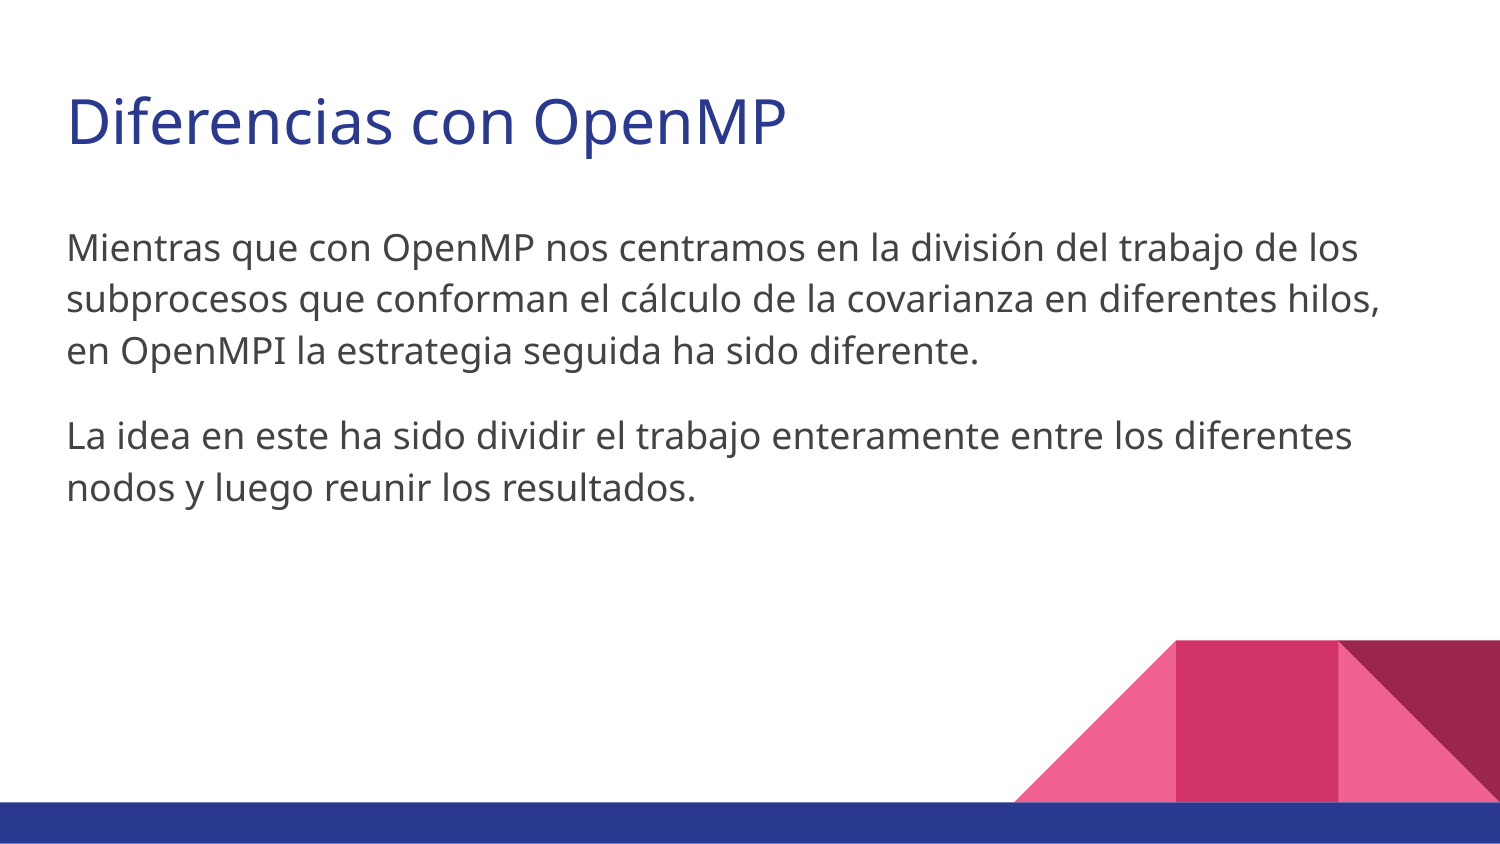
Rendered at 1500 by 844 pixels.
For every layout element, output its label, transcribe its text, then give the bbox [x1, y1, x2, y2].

list Mientras que con OpenMP nos centramos en la división del trabajo de los subprocesos que conforman el cálculo de la covarianza en diferentes hilos, en OpenMPI la estrategia seguida ha sido diferente. La idea en este ha sido dividir el trabajo enteramente entre los diferentes nodos y luego reunir los resultados. [51, 201, 1449, 750]
title Diferencias con OpenMP [51, 67, 1449, 167]
